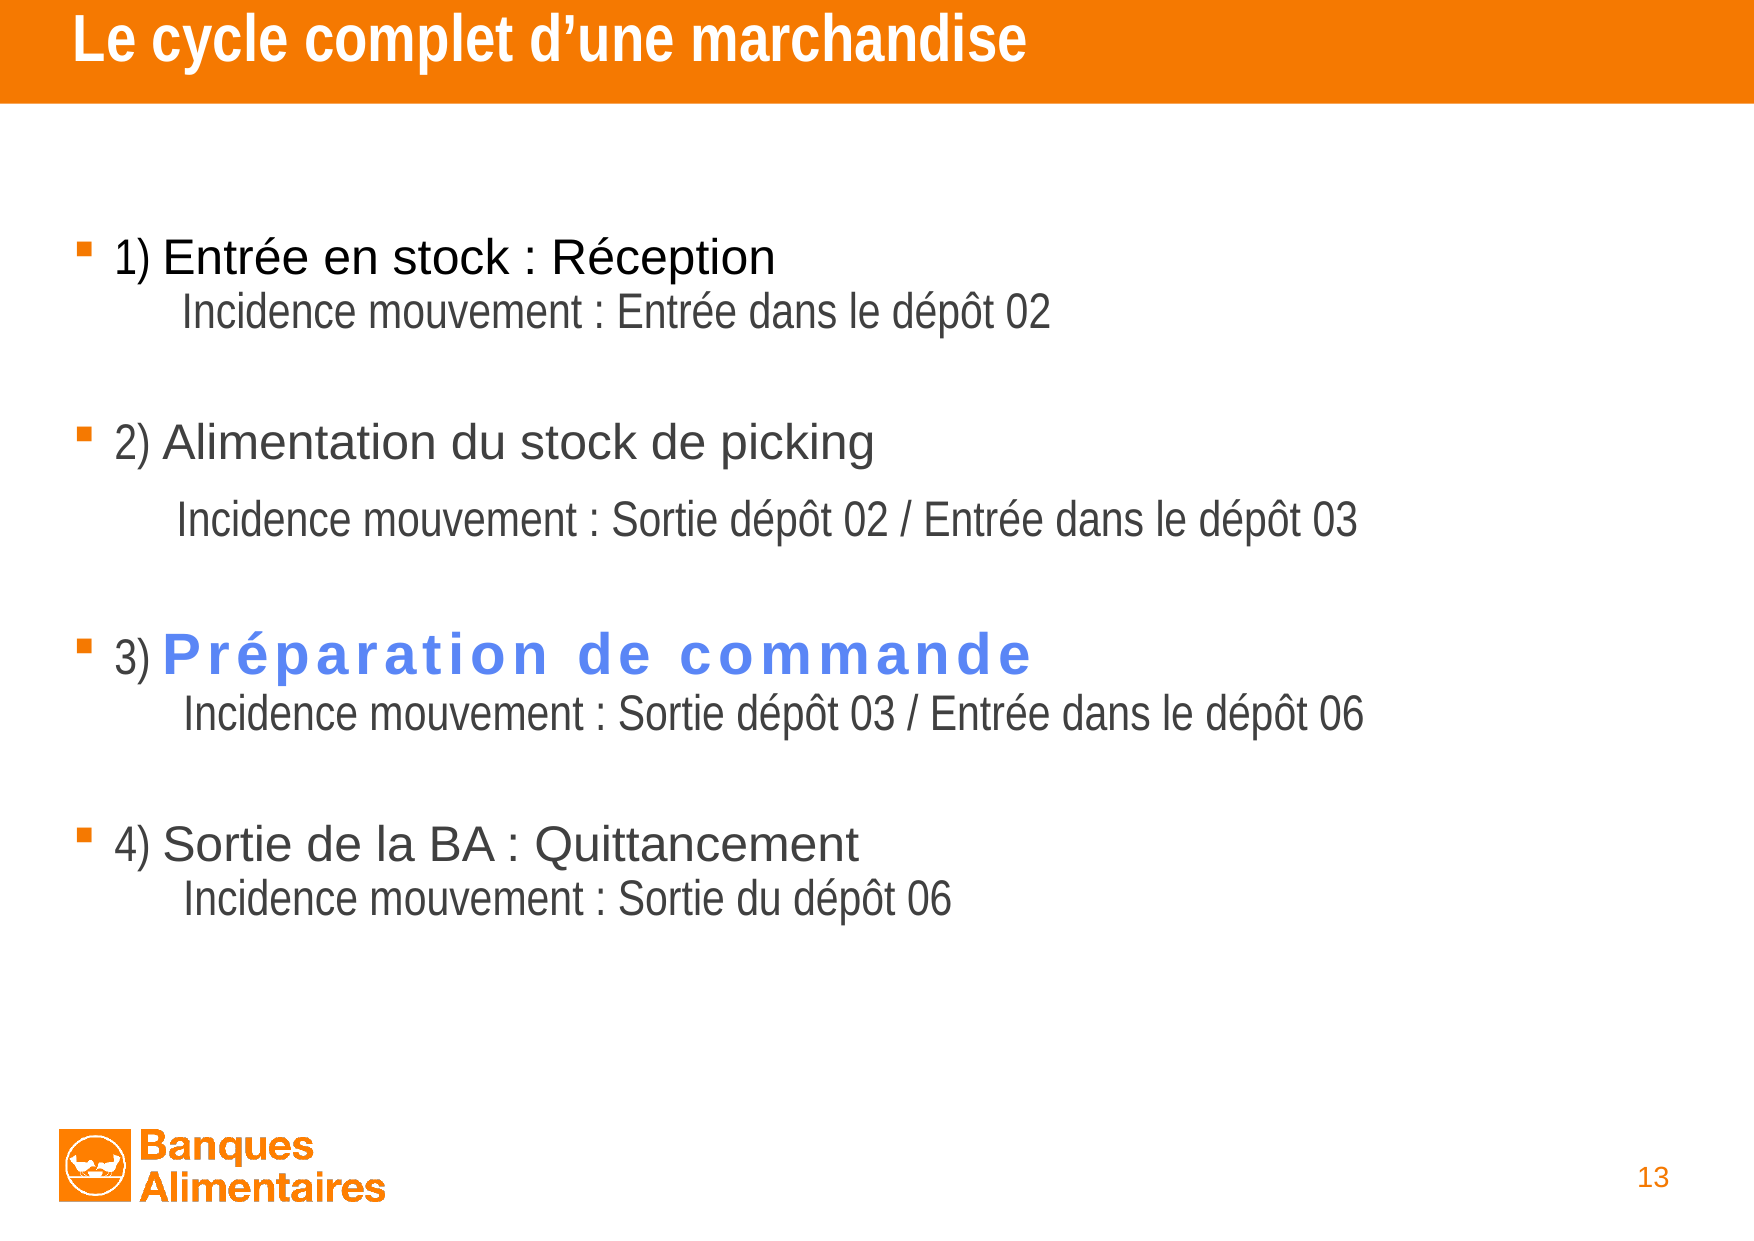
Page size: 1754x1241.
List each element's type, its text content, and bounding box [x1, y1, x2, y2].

list 1) Entrée en stock : Réception Incidence mouvement : Entrée dans le dépôt 02 2) Alimentation du stock de picking Incidence mouvement : Sortie dépôt 02 / Entrée dans le dépôt 03 3) Préparation de commande Incidence mouvement : Sortie dépôt 03 / Entrée dans le dépôt 06 4) Sortie de la BA : Quittancement Incidence mouvement : Sortie du dépôt 06 [57, 141, 1634, 1117]
title Le cycle complet d’une marchandise [57, 0, 1634, 90]
picture [59, 1129, 385, 1202]
